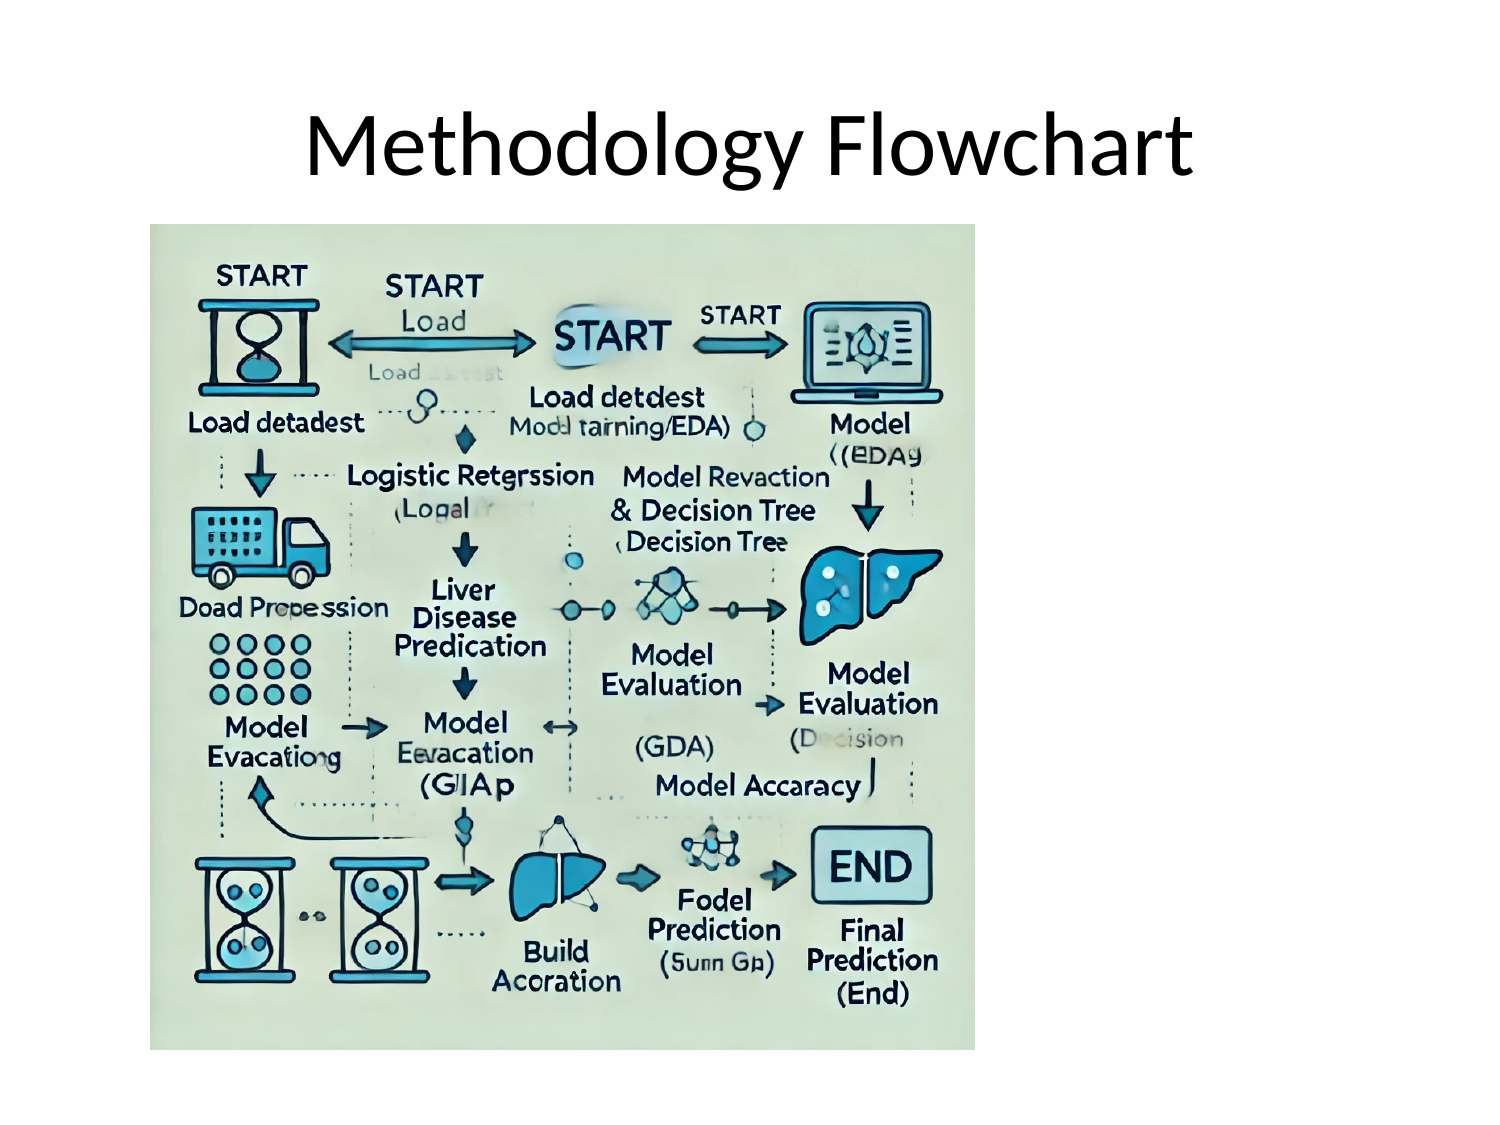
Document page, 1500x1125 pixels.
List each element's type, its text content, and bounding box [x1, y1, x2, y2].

picture [149, 224, 976, 1051]
title Methodology Flowchart [75, 45, 1425, 233]
